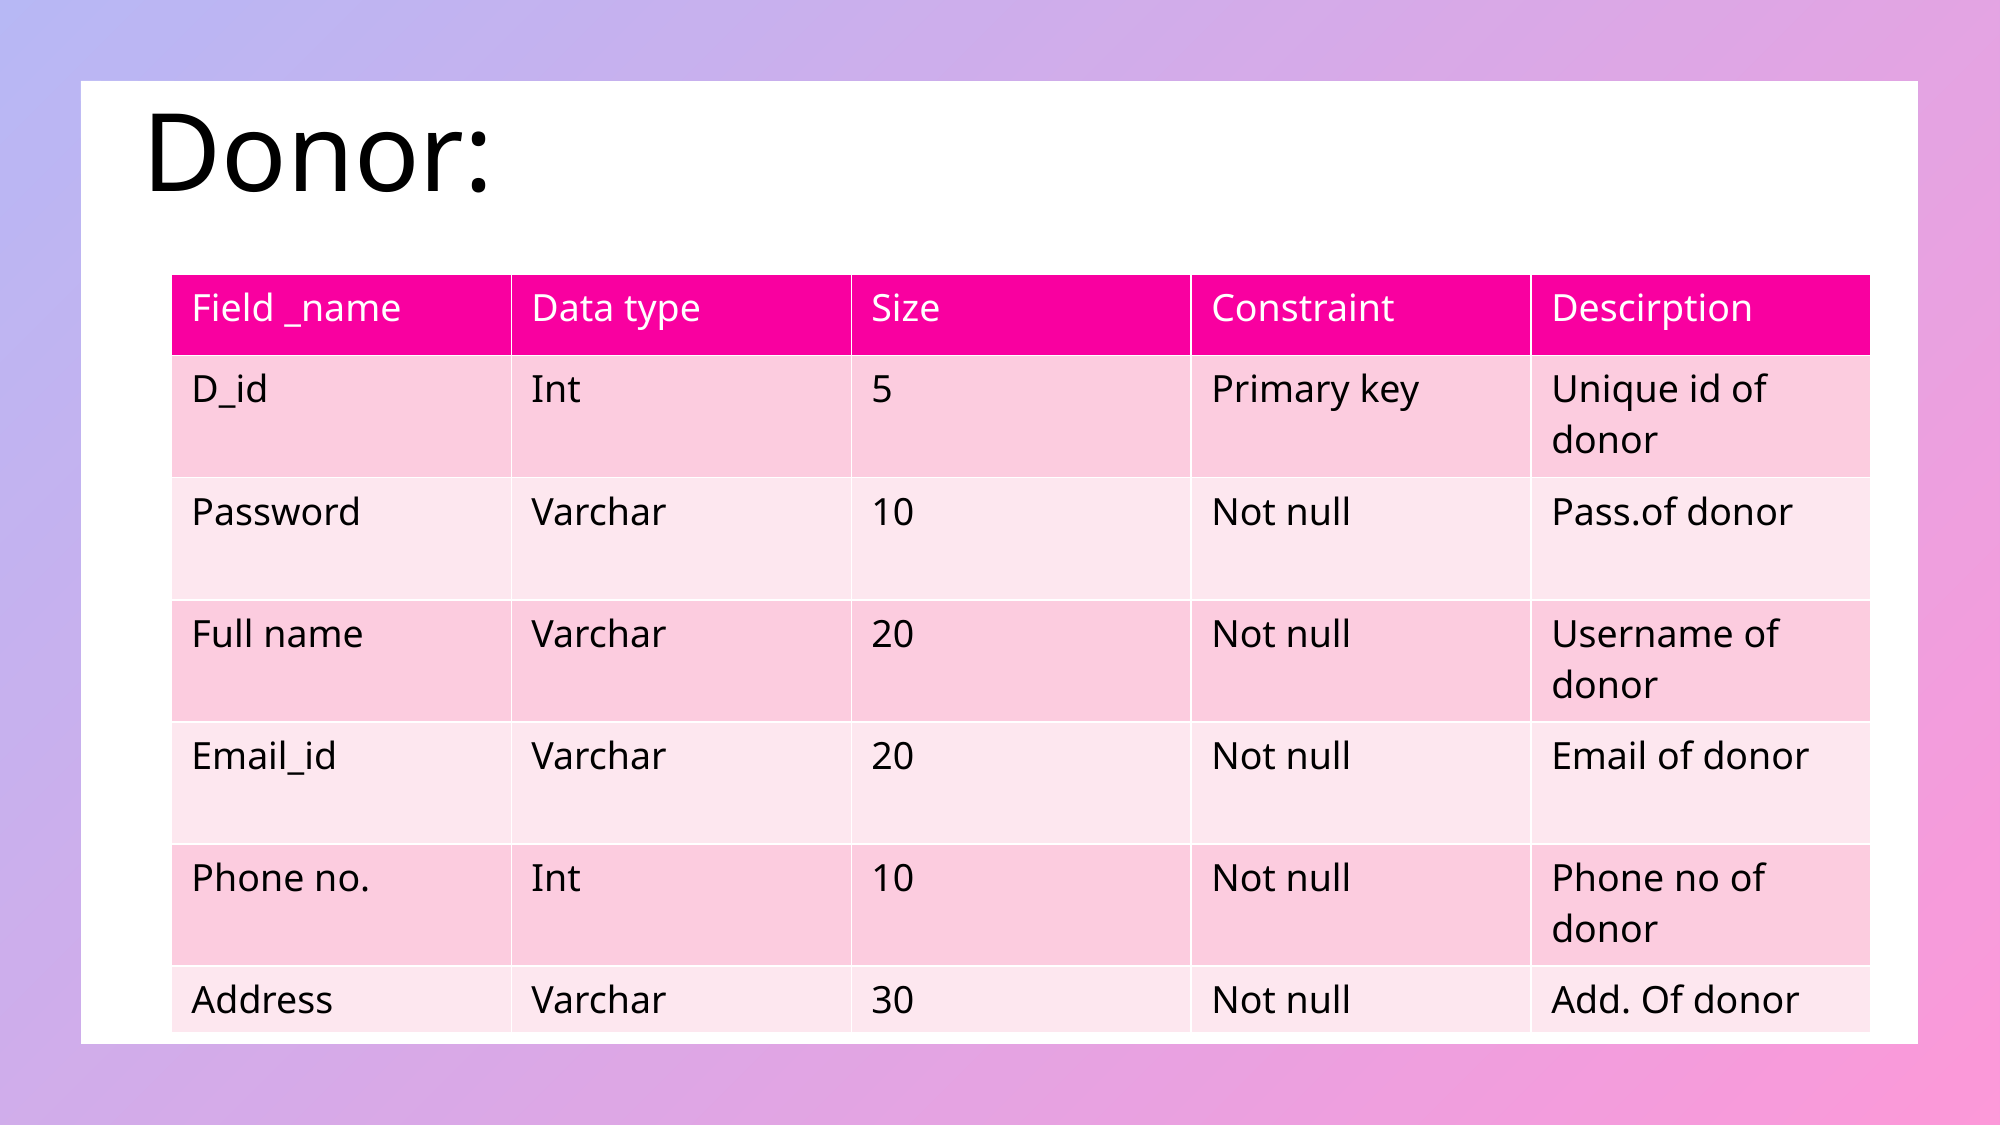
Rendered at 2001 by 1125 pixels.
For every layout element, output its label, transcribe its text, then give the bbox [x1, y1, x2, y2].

table_cell Not null [1192, 478, 1530, 599]
table_cell Varchar [512, 723, 851, 843]
table_cell Add. Of donor [1532, 967, 1870, 1032]
table_cell 10 [852, 478, 1190, 599]
table_cell 20 [852, 601, 1190, 721]
table_cell Not null [1192, 967, 1530, 1032]
table_cell Int [512, 845, 851, 965]
table_cell Email of donor [1532, 723, 1870, 843]
table_cell Phone no. [172, 845, 511, 965]
table_cell D_id [172, 356, 511, 477]
table_cell Not null [1192, 601, 1530, 721]
table_cell 10 [852, 845, 1190, 965]
title Donor: [127, 47, 1853, 265]
table_cell Full name [172, 601, 511, 721]
table_header Size [852, 275, 1190, 355]
table_cell Varchar [512, 601, 851, 721]
table_header Constraint [1192, 275, 1530, 355]
table_cell Password [172, 478, 511, 599]
table_cell Unique id of donor [1532, 356, 1870, 477]
table_cell Varchar [512, 478, 851, 599]
table_cell Not null [1192, 845, 1530, 965]
table_cell 30 [852, 967, 1190, 1032]
table_cell Not null [1192, 723, 1530, 843]
table_header Data type [512, 275, 851, 355]
table_header Field _name [172, 275, 511, 355]
table_header Descirption [1532, 275, 1870, 355]
table_cell 5 [852, 356, 1190, 477]
table_cell Int [512, 356, 851, 477]
table_cell Pass.of donor [1532, 478, 1870, 599]
table_cell Email_id [172, 723, 511, 843]
table_cell 20 [852, 723, 1190, 843]
table_cell Address [172, 967, 511, 1032]
table_cell Username of donor [1532, 601, 1870, 721]
table_cell Varchar [512, 967, 851, 1032]
table_cell Primary key [1192, 356, 1530, 477]
table_cell Phone no of donor [1532, 845, 1870, 965]
